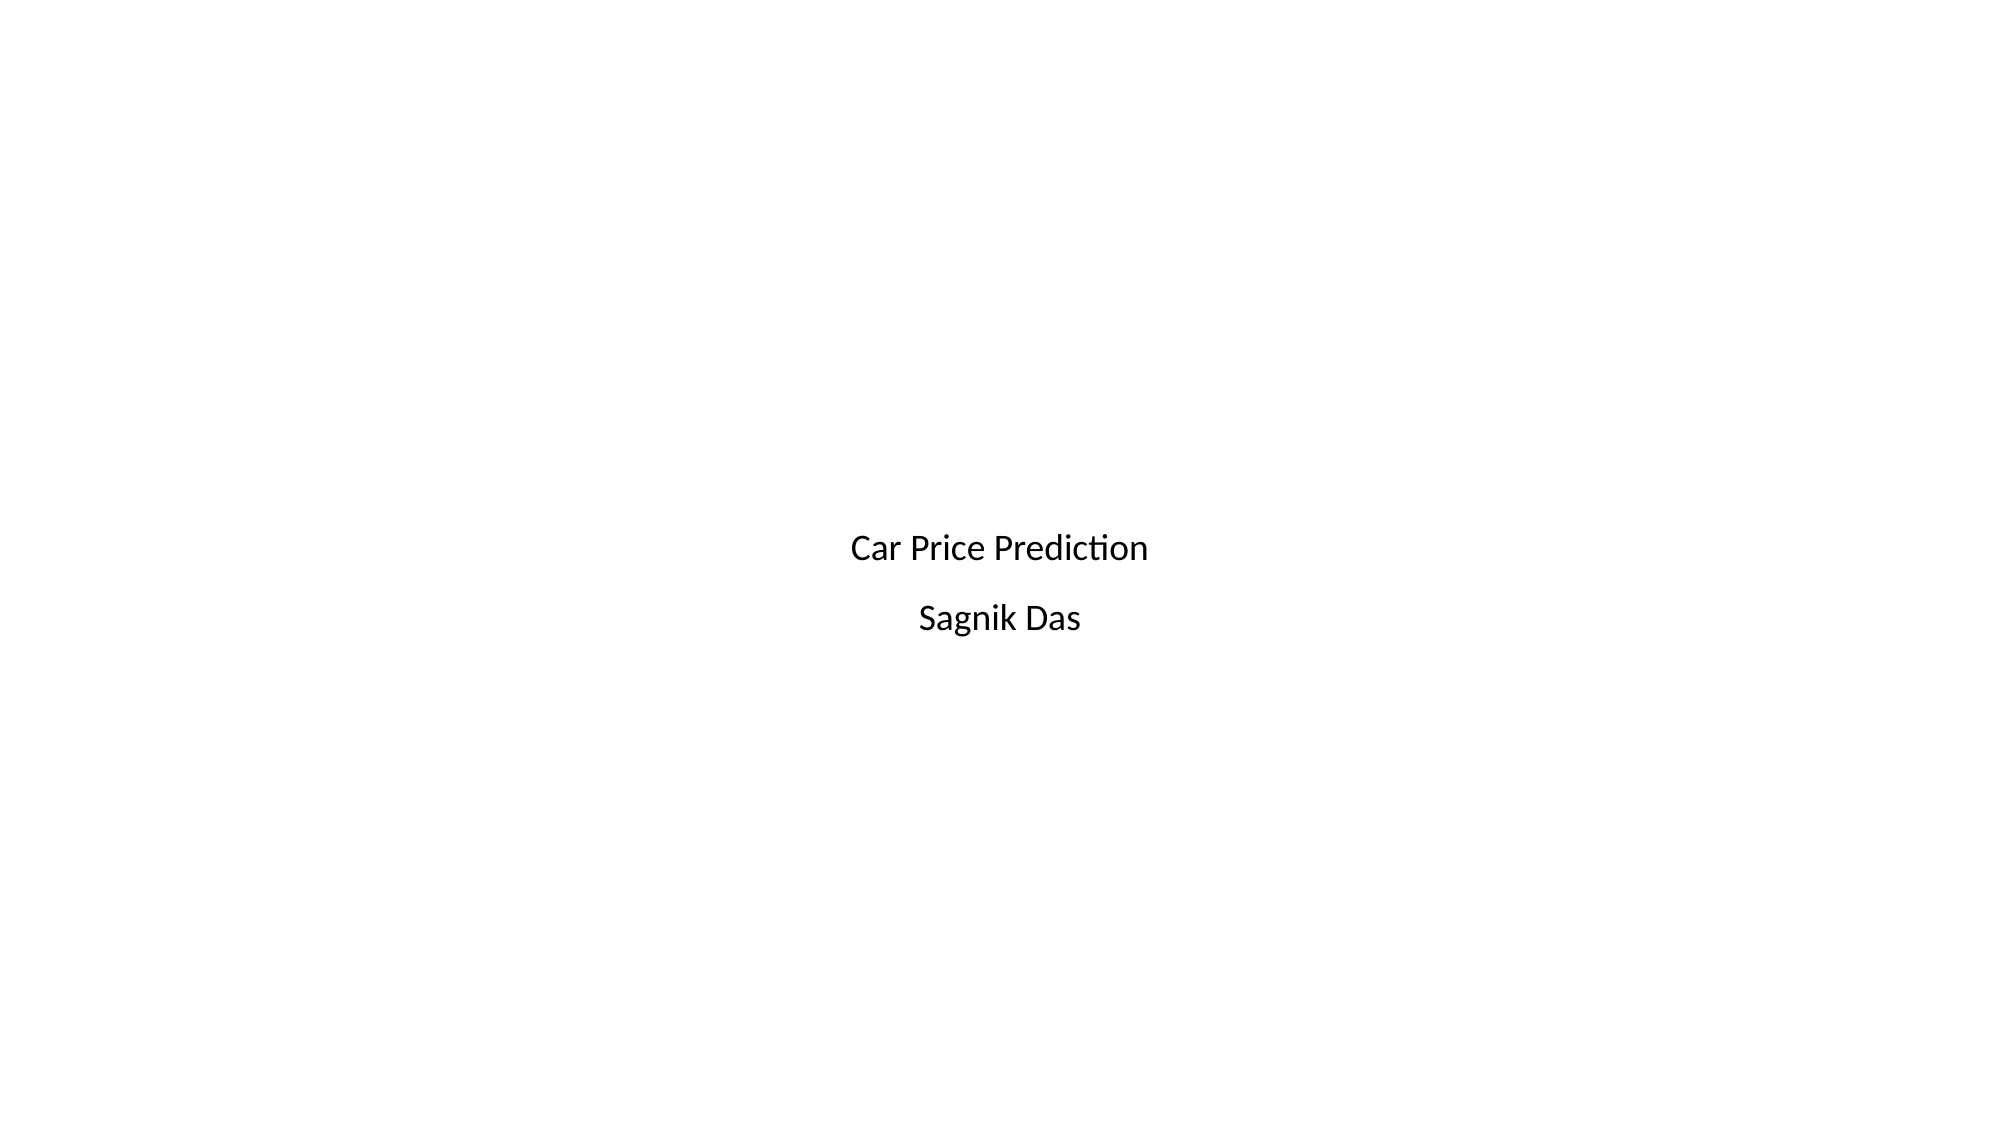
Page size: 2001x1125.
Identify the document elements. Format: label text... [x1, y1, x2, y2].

subtitle Sagnik Das [249, 590, 1750, 863]
title Car Price Prediction [249, 184, 1750, 576]
